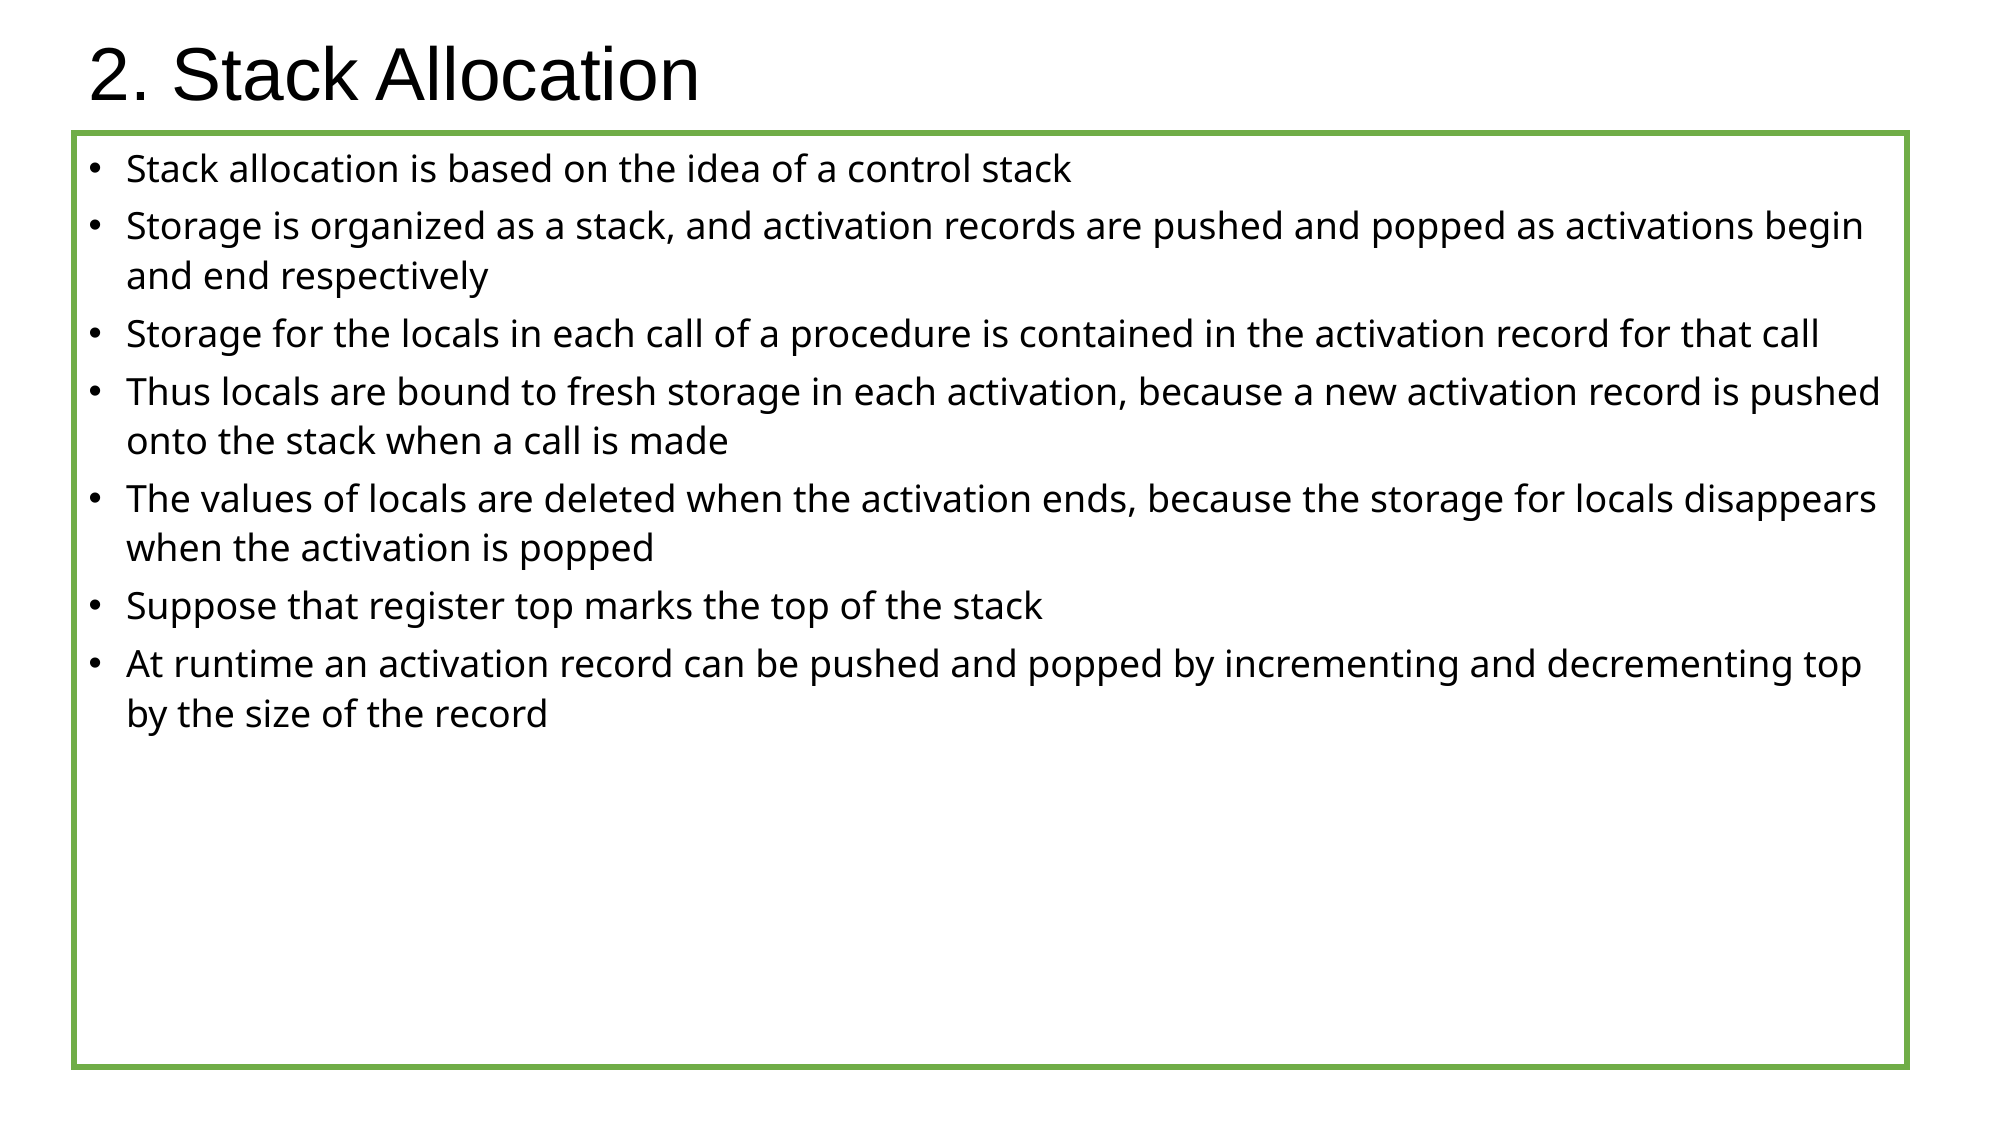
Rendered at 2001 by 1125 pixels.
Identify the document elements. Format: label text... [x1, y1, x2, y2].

list Stack allocation is based on the idea of a control stack Storage is organized as a stack, and activation records are pushed and popped as activations begin and end respectively Storage for the locals in each call of a procedure is contained in the activation record for that call Thus locals are bound to fresh storage in each activation, because a new activation record is pushed onto the stack when a call is made The values of locals are deleted when the activation ends, because the storage for locals disappears when the activation is popped Suppose that register top marks the top of the stack At runtime an activation record can be pushed and popped by incrementing and decrementing top by the size of the record [73, 132, 1908, 1067]
title 2. Stack Allocation [73, 0, 1472, 132]
